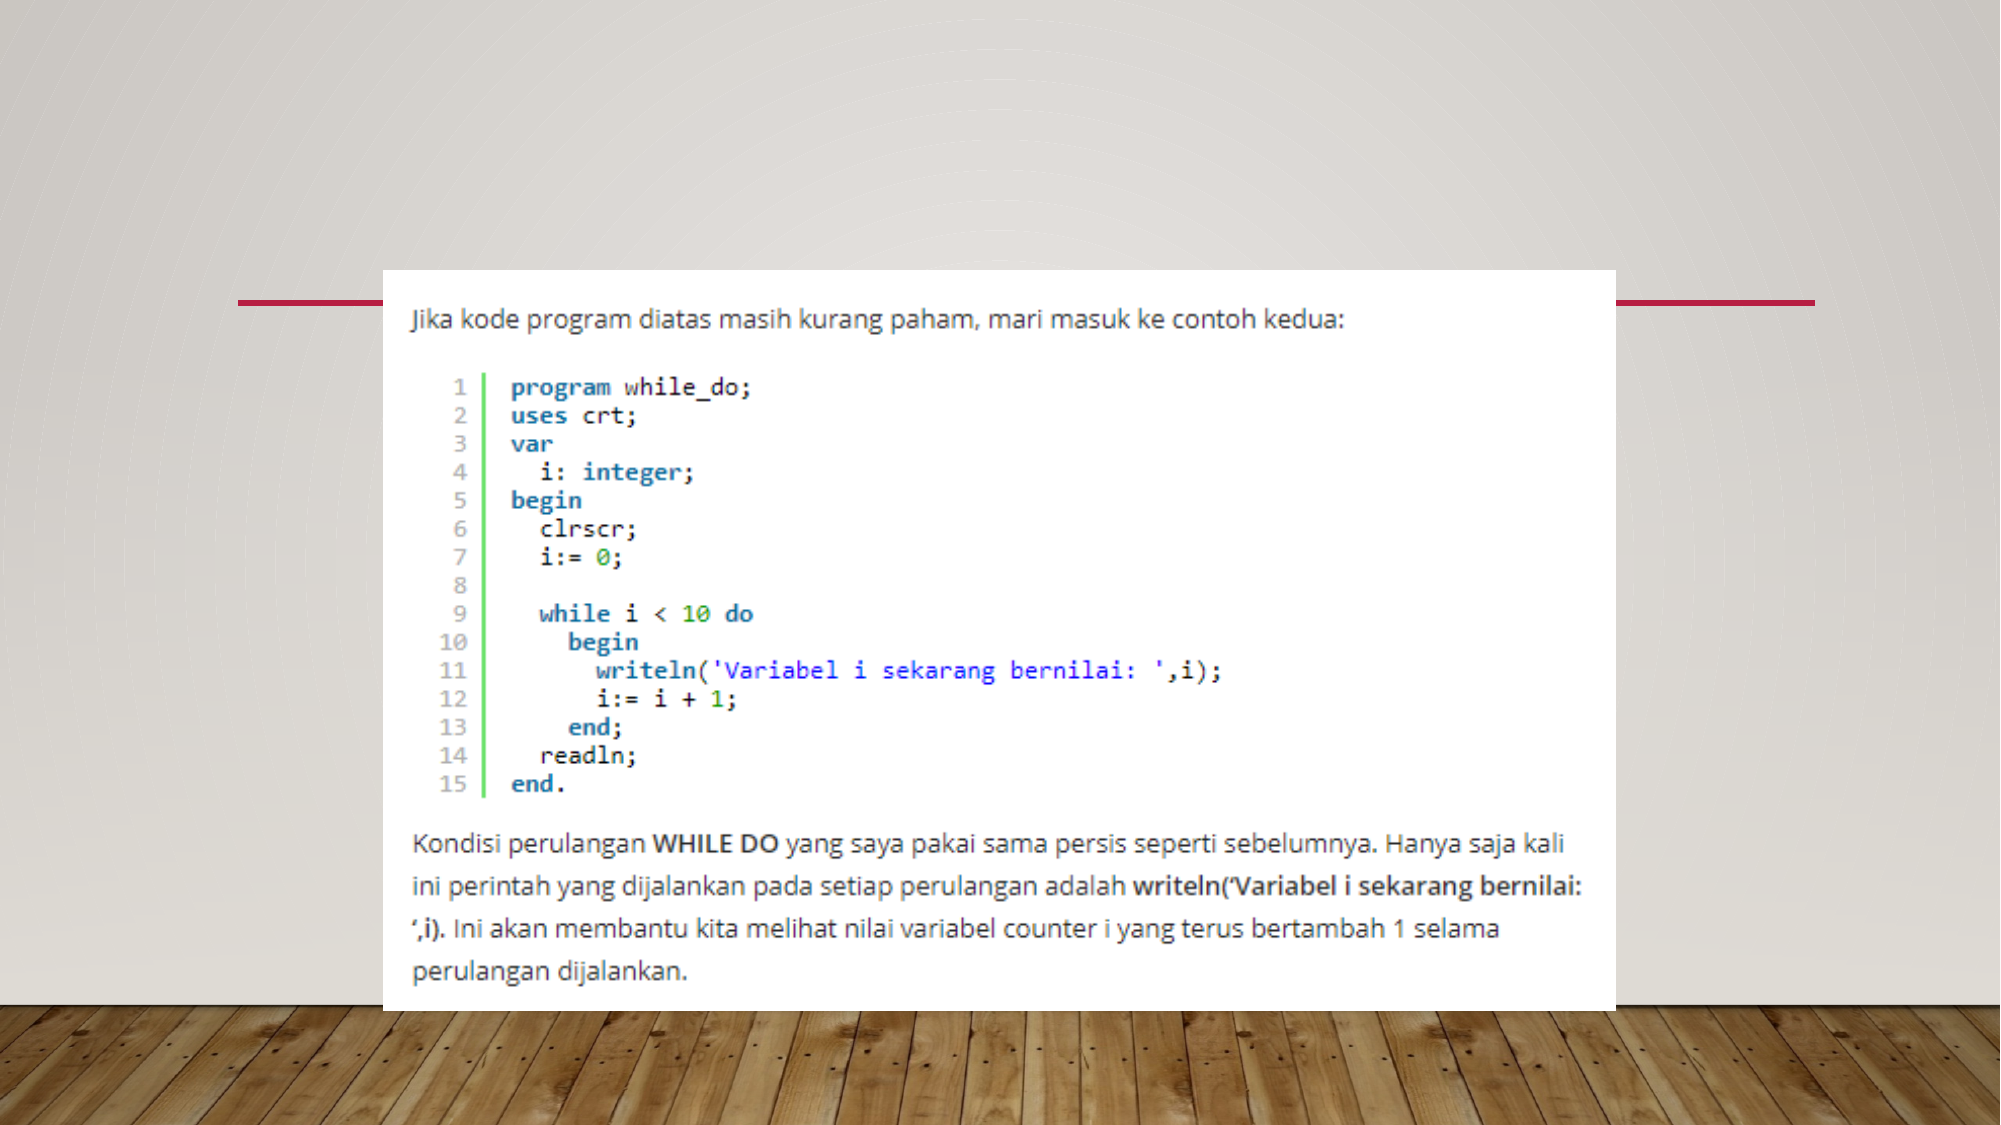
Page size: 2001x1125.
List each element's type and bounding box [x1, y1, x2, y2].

picture [0, 269, 2000, 1125]
